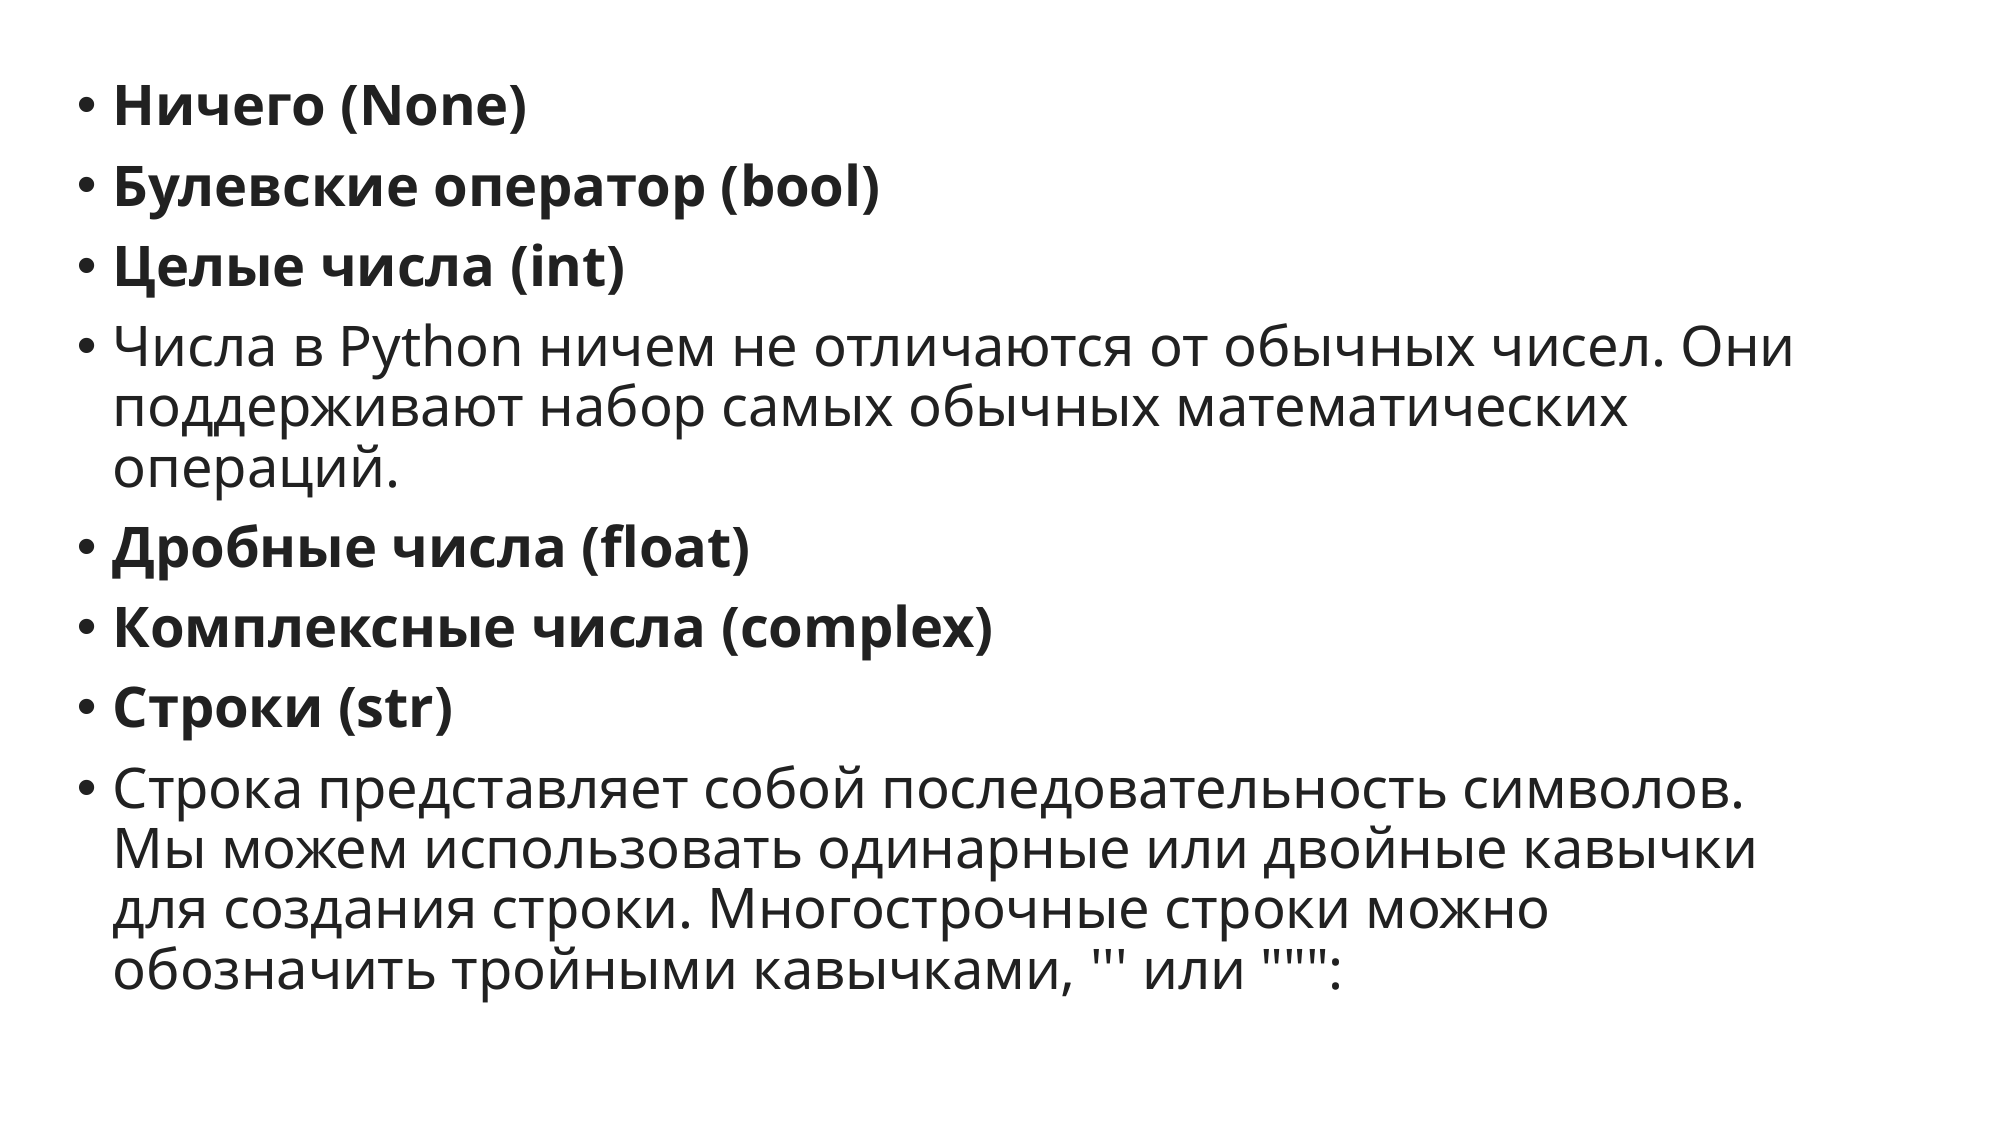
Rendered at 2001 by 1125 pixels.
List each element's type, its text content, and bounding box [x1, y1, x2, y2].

list Ничего (None) Булевские оператор (bool) Целые числа (int) Числа в Python ничем не отличаются от обычных чисел. Они поддерживают набор самых обычных математических операций. Дробные числа (float) Комплексные числа (complex) Строки (str) Строка представляет собой последовательность символов. Мы можем использовать одинарные или двойные кавычки для создания строки. Многострочные строки можно обозначить тройными кавычками, ''' или """: [61, 70, 1863, 1014]
